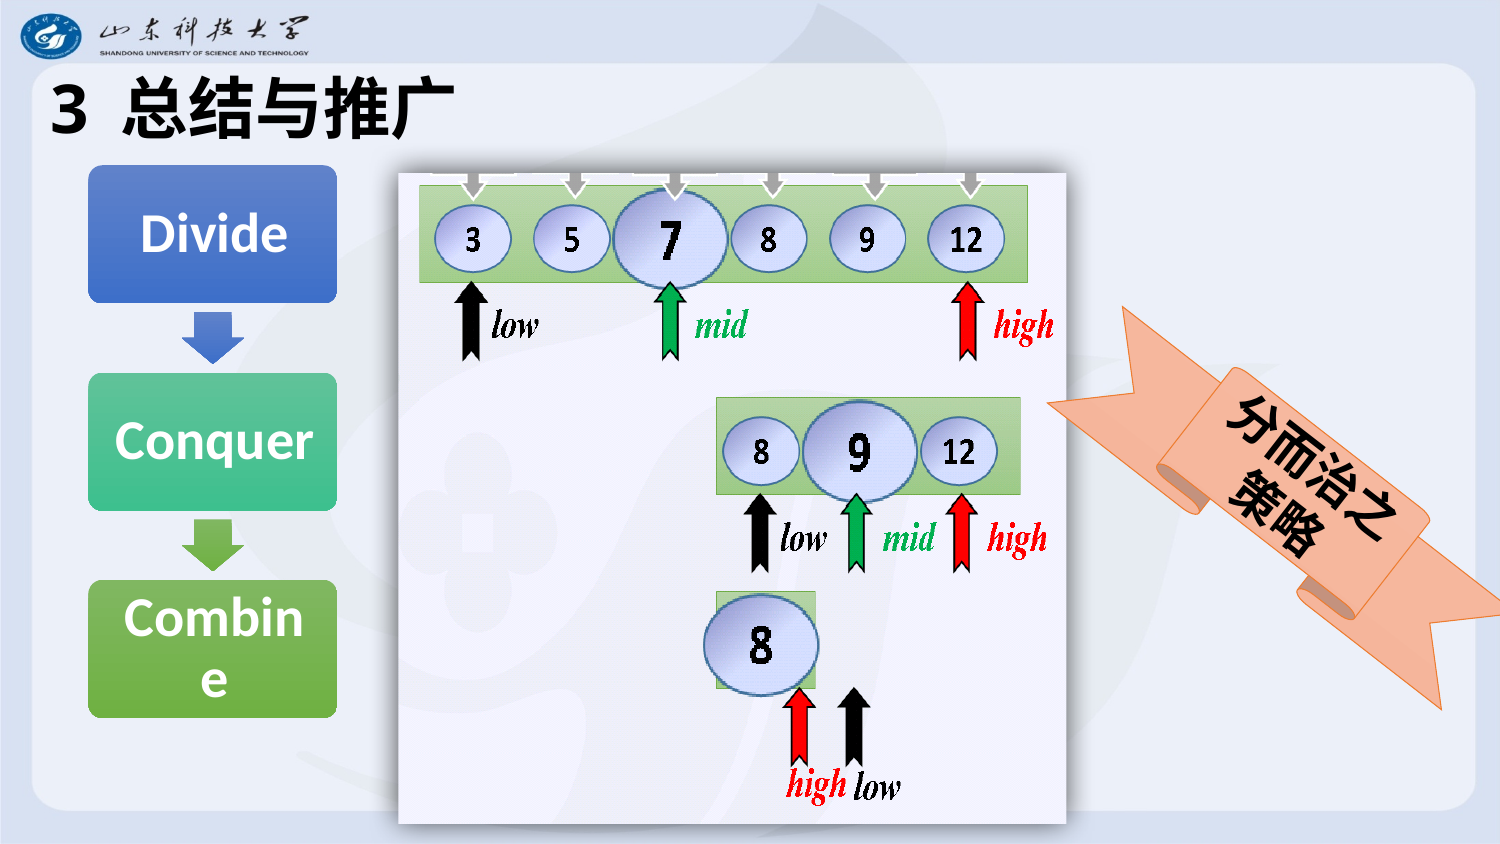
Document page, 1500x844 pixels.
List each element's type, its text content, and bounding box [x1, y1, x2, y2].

picture [0, 0, 1500, 844]
title 3 总结与推广 [35, 67, 1471, 156]
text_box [0, 165, 543, 718]
text_box 分而治之 策略 [1067, 305, 1500, 711]
